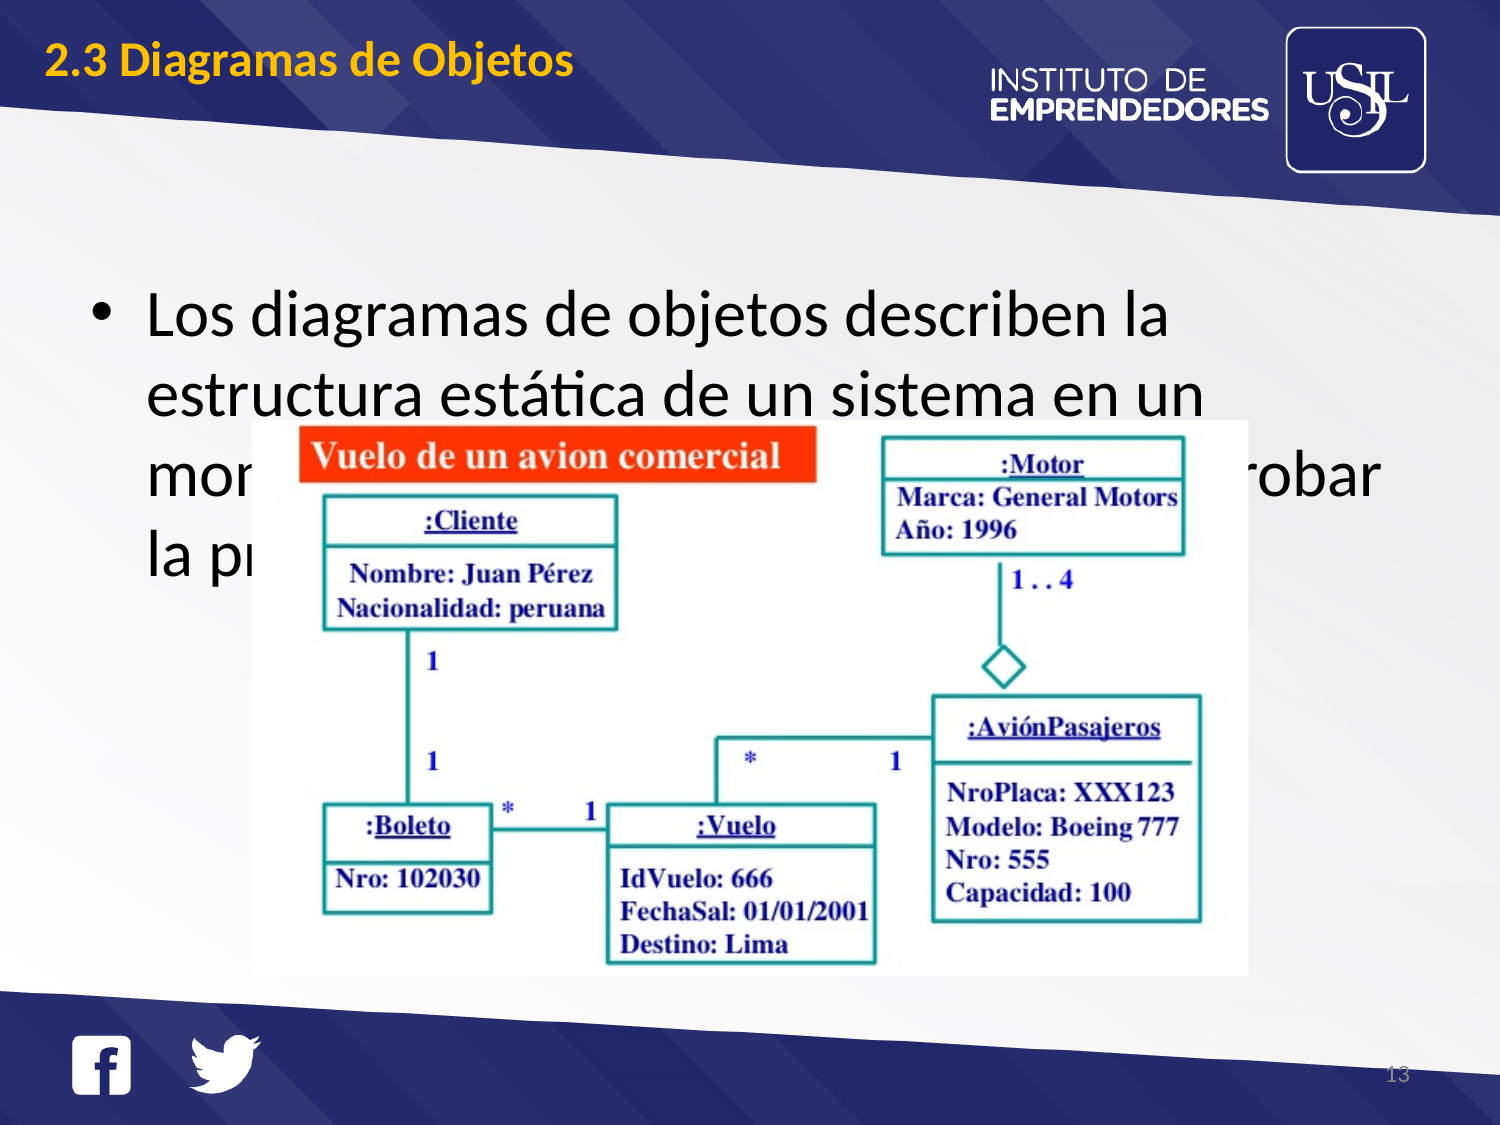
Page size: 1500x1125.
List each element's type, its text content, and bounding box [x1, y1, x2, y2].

title 2.3 Diagramas de Objetos [29, 19, 1380, 114]
list Los diagramas de objetos describen la estructura estática de un sistema en un momento particular y son usados para probar la precisión de los diagramas de clases [75, 262, 1425, 1005]
slide_number 13 [1074, 1042, 1425, 1103]
picture [0, 0, 1500, 1125]
